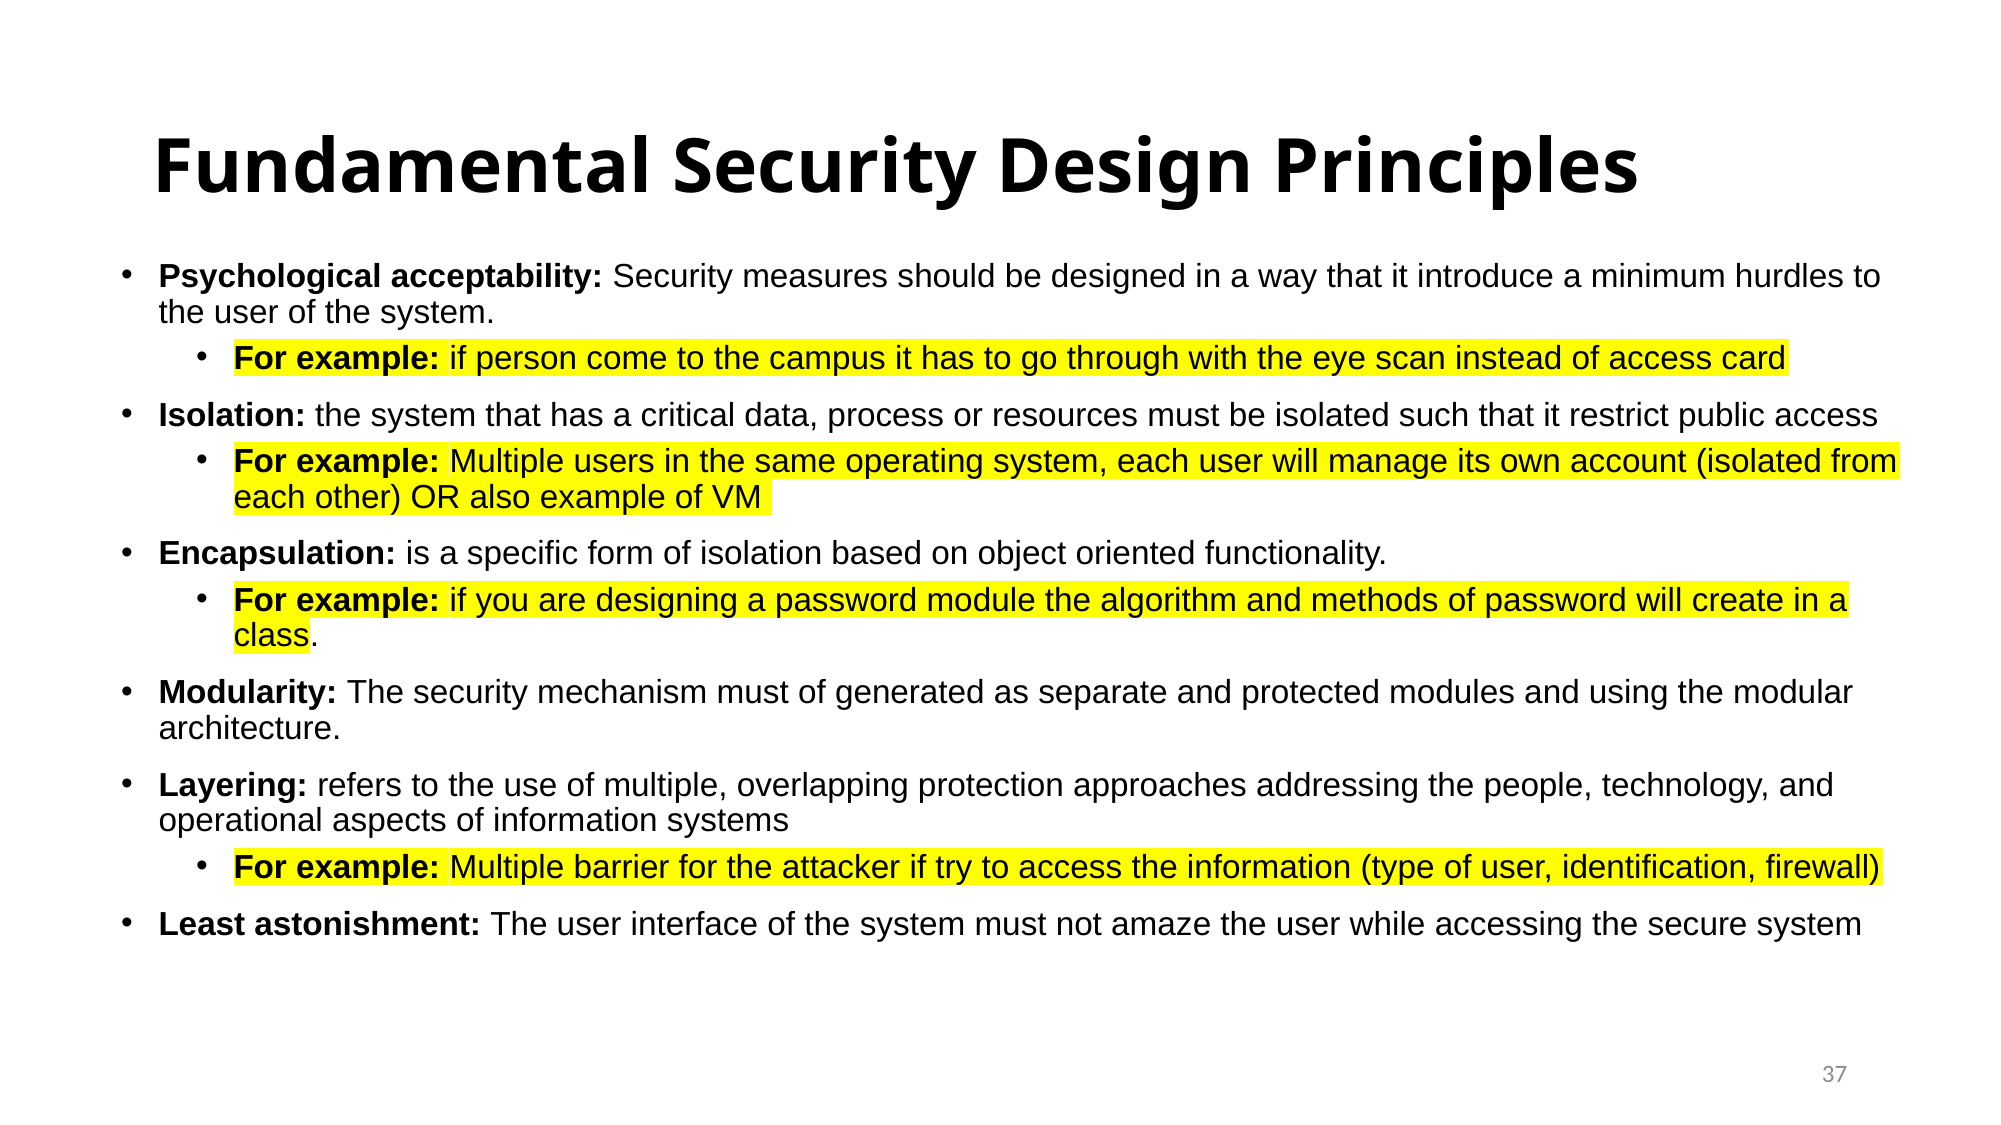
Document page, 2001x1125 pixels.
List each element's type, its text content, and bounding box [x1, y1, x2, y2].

title Fundamental Security Design Principles [137, 59, 1863, 251]
slide_number 37 [1412, 1042, 1863, 1103]
list Psychological acceptability: Security measures should be designed in a way that it introduce a minimum hurdles to the user of the system. For example: if person come to the campus it has to go through with the eye scan instead of access card Isolation: the system that has a critical data, process or resources must be isolated such that it restrict public access For example: Multiple users in the same operating system, each user will manage its own account (isolated from each other) OR also example of VM Encapsulation: is a specific form of isolation based on object oriented functionality. For example: if you are designing a password module the algorithm and methods of password will create in a class. Modularity: The security mechanism must of generated as separate and protected modules and using the modular architecture. Layering: refers to the use of multiple, overlapping protection approaches addressing the people, technology, and operational aspects of information systems For example: Multiple barrier for the attacker if try to access the information (type of user, identification, firewall) Least astonishment: The user interface of the system must not amaze the user while accessing the secure system [106, 251, 1928, 1043]
